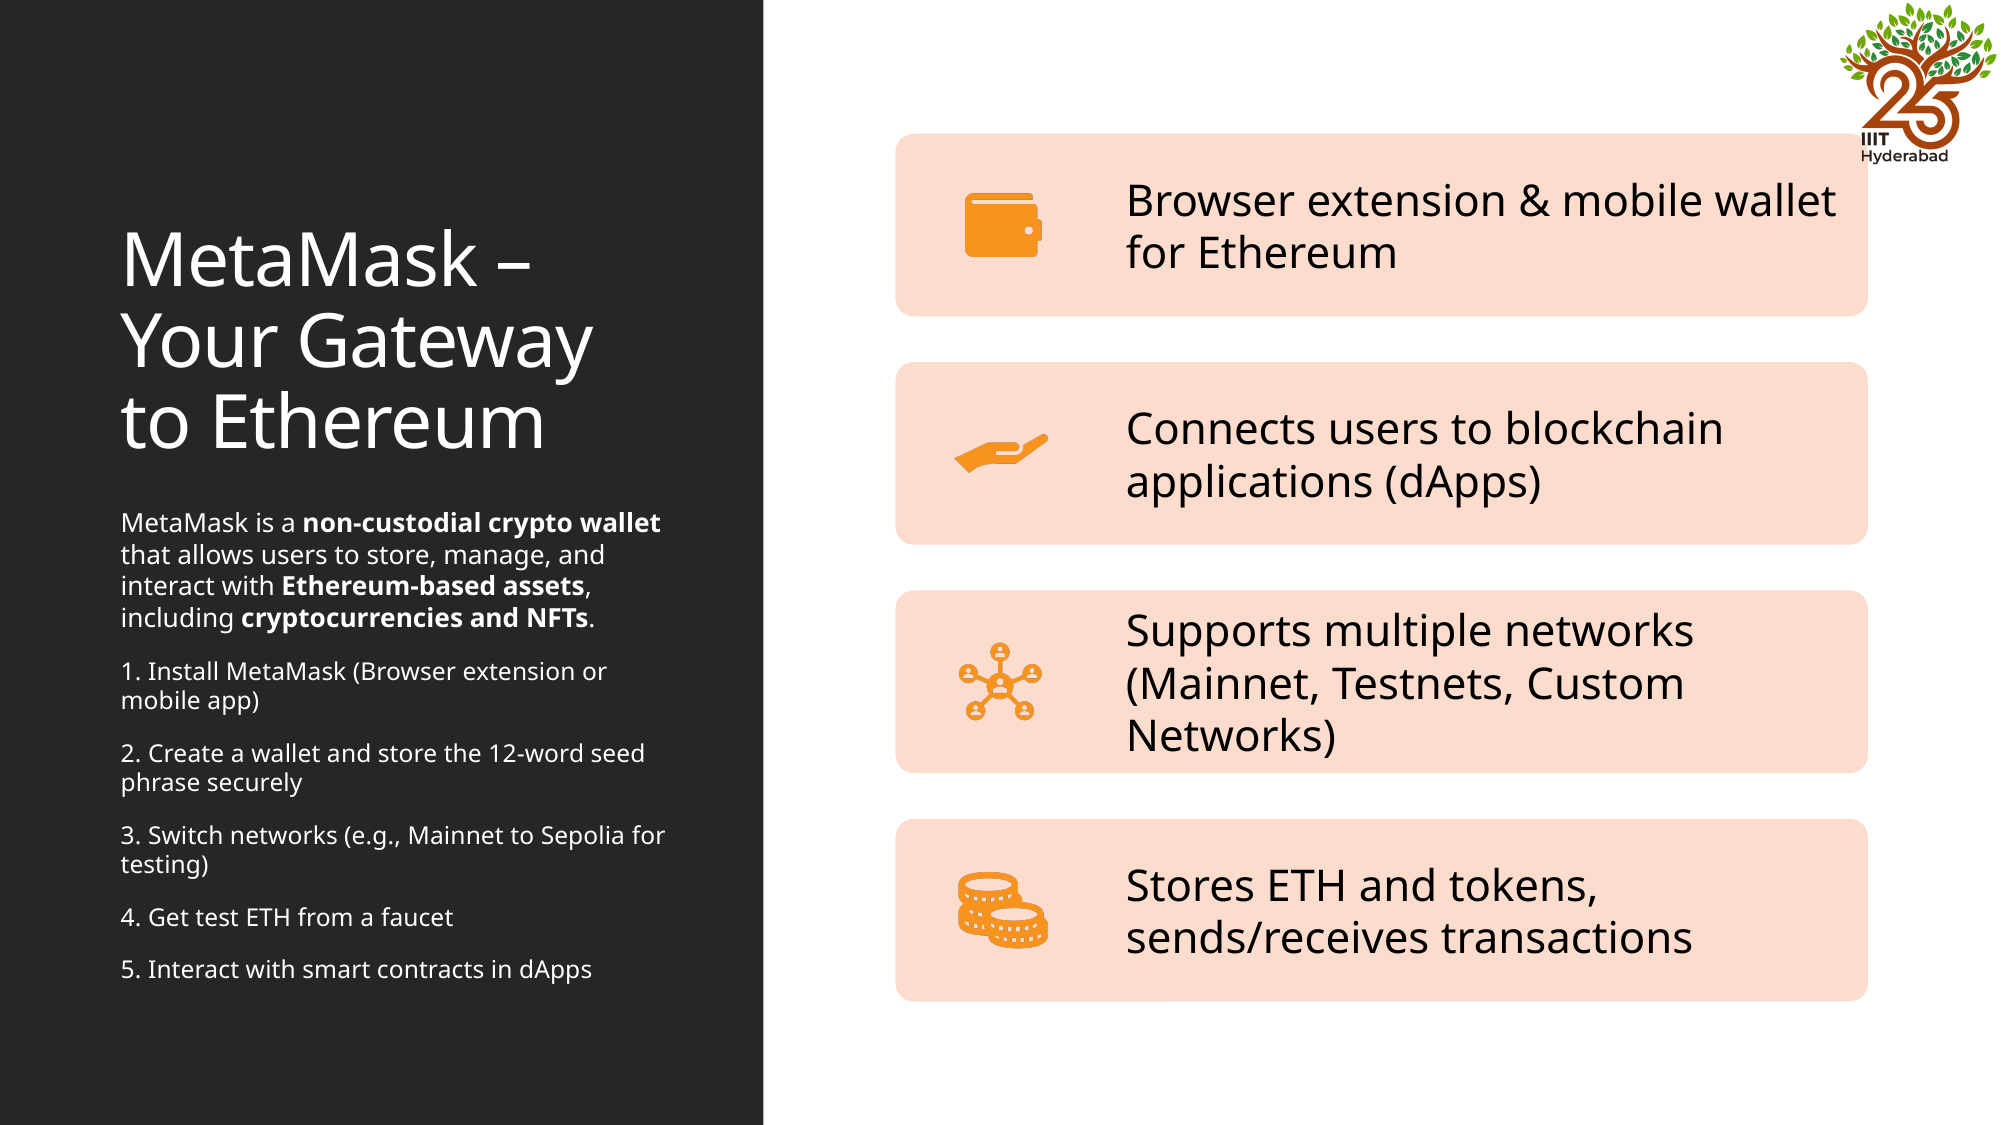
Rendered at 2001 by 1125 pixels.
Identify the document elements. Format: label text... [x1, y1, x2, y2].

list MetaMask is a non-custodial crypto wallet that allows users to store, manage, and interact with Ethereum-based assets, including cryptocurrencies and NFTs. 1. Install MetaMask (Browser extension or mobile app) 2. Create a wallet and store the 12-word seed phrase securely 3. Switch networks (e.g., Mainnet to Sepolia for testing) 4. Get test ETH from a faucet 5. Interact with smart contracts in dApps [105, 499, 683, 1002]
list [894, 132, 1869, 1003]
picture [1836, 0, 2000, 169]
title MetaMask – Your Gateway to Ethereum [105, 128, 683, 473]
